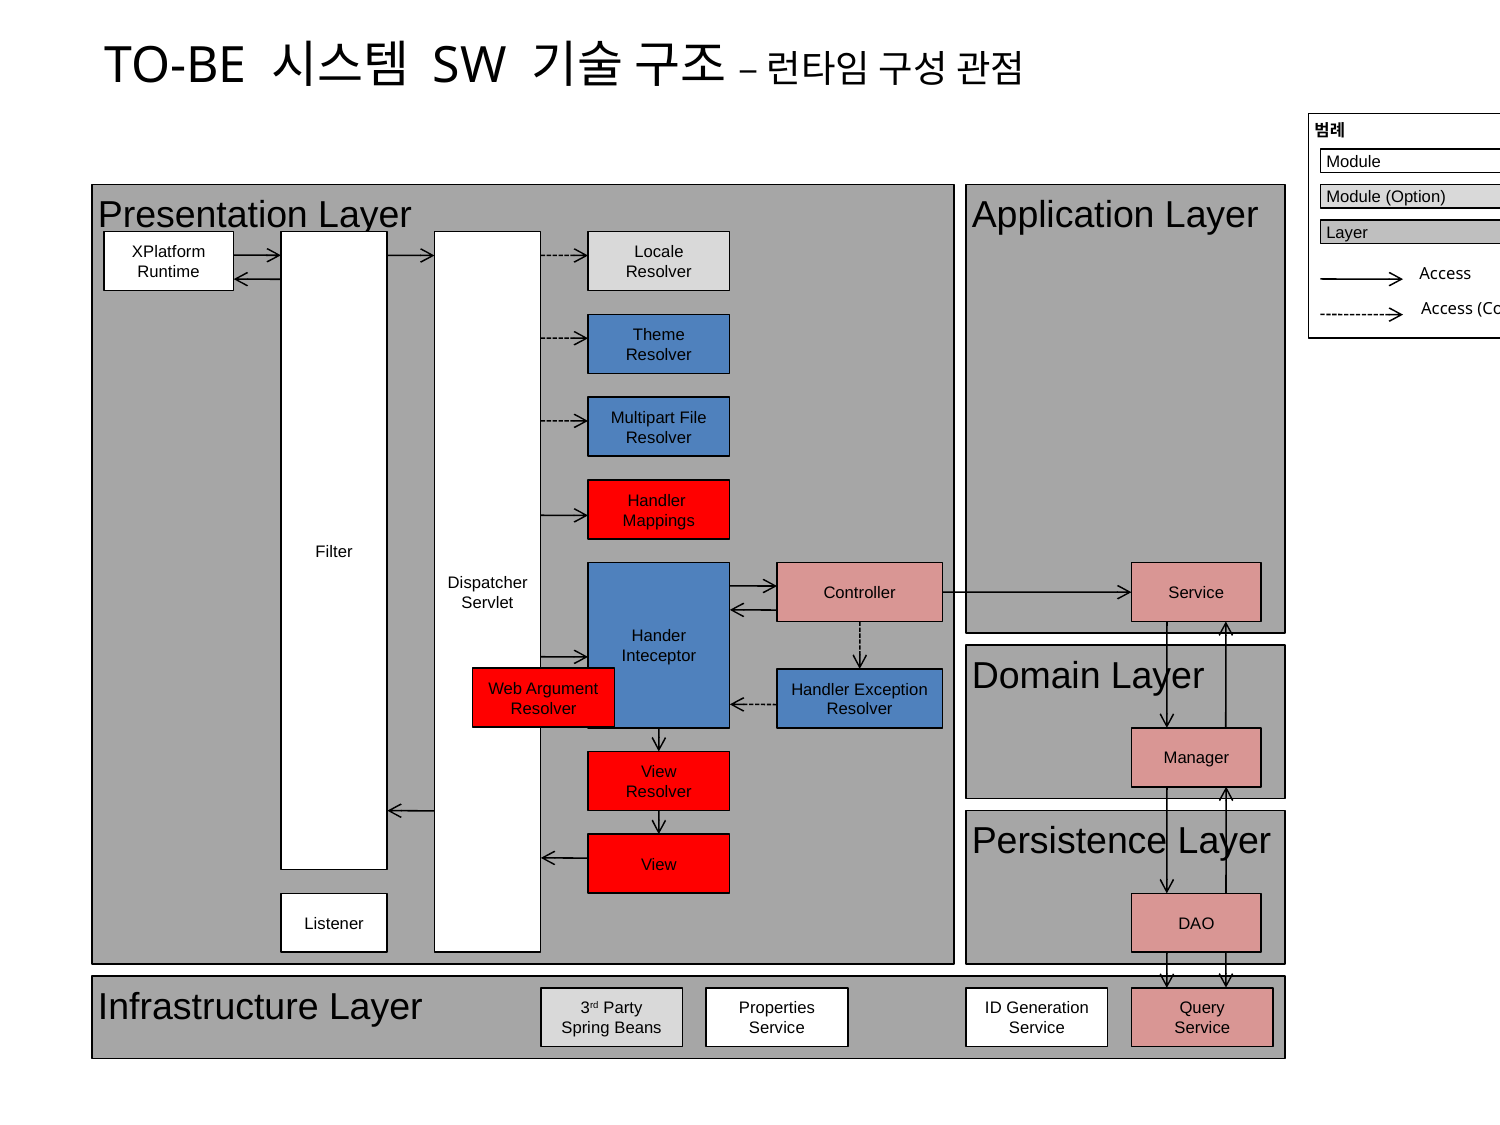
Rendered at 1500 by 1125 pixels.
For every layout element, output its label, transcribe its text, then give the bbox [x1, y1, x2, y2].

text_box Persistence Layer [1226, 810, 1285, 964]
text_box [387, 803, 435, 818]
text_box Manager [1131, 727, 1262, 787]
text_box 3rd Party Spring Beans [540, 987, 683, 1047]
text_box Controller [777, 562, 943, 622]
text_box [729, 697, 747, 712]
text_box Presentation Layer [91, 184, 955, 964]
text_box [1387, 307, 1404, 322]
text_box Layer [1320, 219, 1500, 244]
text_box TO-BE 시스템 SW 기술 구조 – 런타임 구성 관점 [89, 24, 1500, 100]
text_box Handler Exception Resolver [777, 668, 943, 728]
text_box [1159, 952, 1175, 988]
text_box Listener [280, 893, 388, 953]
text_box Module [1320, 149, 1500, 173]
text_box Service [1131, 562, 1262, 622]
text_box Handler Mappings [588, 479, 730, 539]
text_box Domain Layer [1167, 645, 1225, 727]
text_box Access (Conditional) [1406, 290, 1500, 326]
text_box Application Layer [966, 184, 1285, 634]
text_box Multipart File Resolver [588, 397, 730, 457]
text_box Filter [280, 231, 388, 870]
text_box Domain Layer [966, 645, 1166, 799]
text_box [1159, 621, 1175, 728]
text_box Locale Resolver [588, 231, 730, 291]
text_box Web Argument Resolver [472, 667, 615, 727]
text_box Domain Layer [1168, 787, 1225, 799]
text_box XPlatform Runtime [103, 231, 234, 291]
text_box Persistence Layer [966, 810, 1166, 964]
text_box [540, 649, 589, 665]
text_box ID Generation Service [966, 987, 1108, 1047]
text_box [729, 602, 778, 618]
text_box Query Service [1131, 987, 1274, 1047]
text_box [571, 248, 589, 263]
text_box 범례 [1308, 113, 1500, 338]
text_box Theme Resolver [588, 314, 730, 374]
text_box Dispatcher Servlet [434, 231, 541, 953]
text_box DAO [1131, 893, 1262, 953]
text_box View [588, 834, 730, 894]
text_box Persistence Layer [1167, 810, 1226, 893]
text_box [852, 652, 867, 669]
text_box [233, 248, 281, 263]
text_box [729, 578, 777, 594]
text_box Persistence Layer [1168, 953, 1225, 964]
text_box [571, 413, 589, 429]
text_box [1320, 271, 1404, 287]
text_box [540, 508, 589, 523]
text_box Hander Inteceptor [588, 562, 730, 728]
text_box Access [1404, 255, 1487, 291]
text_box Domain Layer [1226, 645, 1285, 799]
text_box Infrastructure Layer [91, 975, 1285, 1059]
text_box [1218, 952, 1234, 988]
text_box Properties Service [706, 987, 848, 1047]
text_box [233, 271, 281, 287]
text_box View Resolver [588, 751, 730, 811]
text_box [1218, 786, 1234, 893]
text_box [387, 248, 435, 263]
text_box [540, 850, 589, 866]
